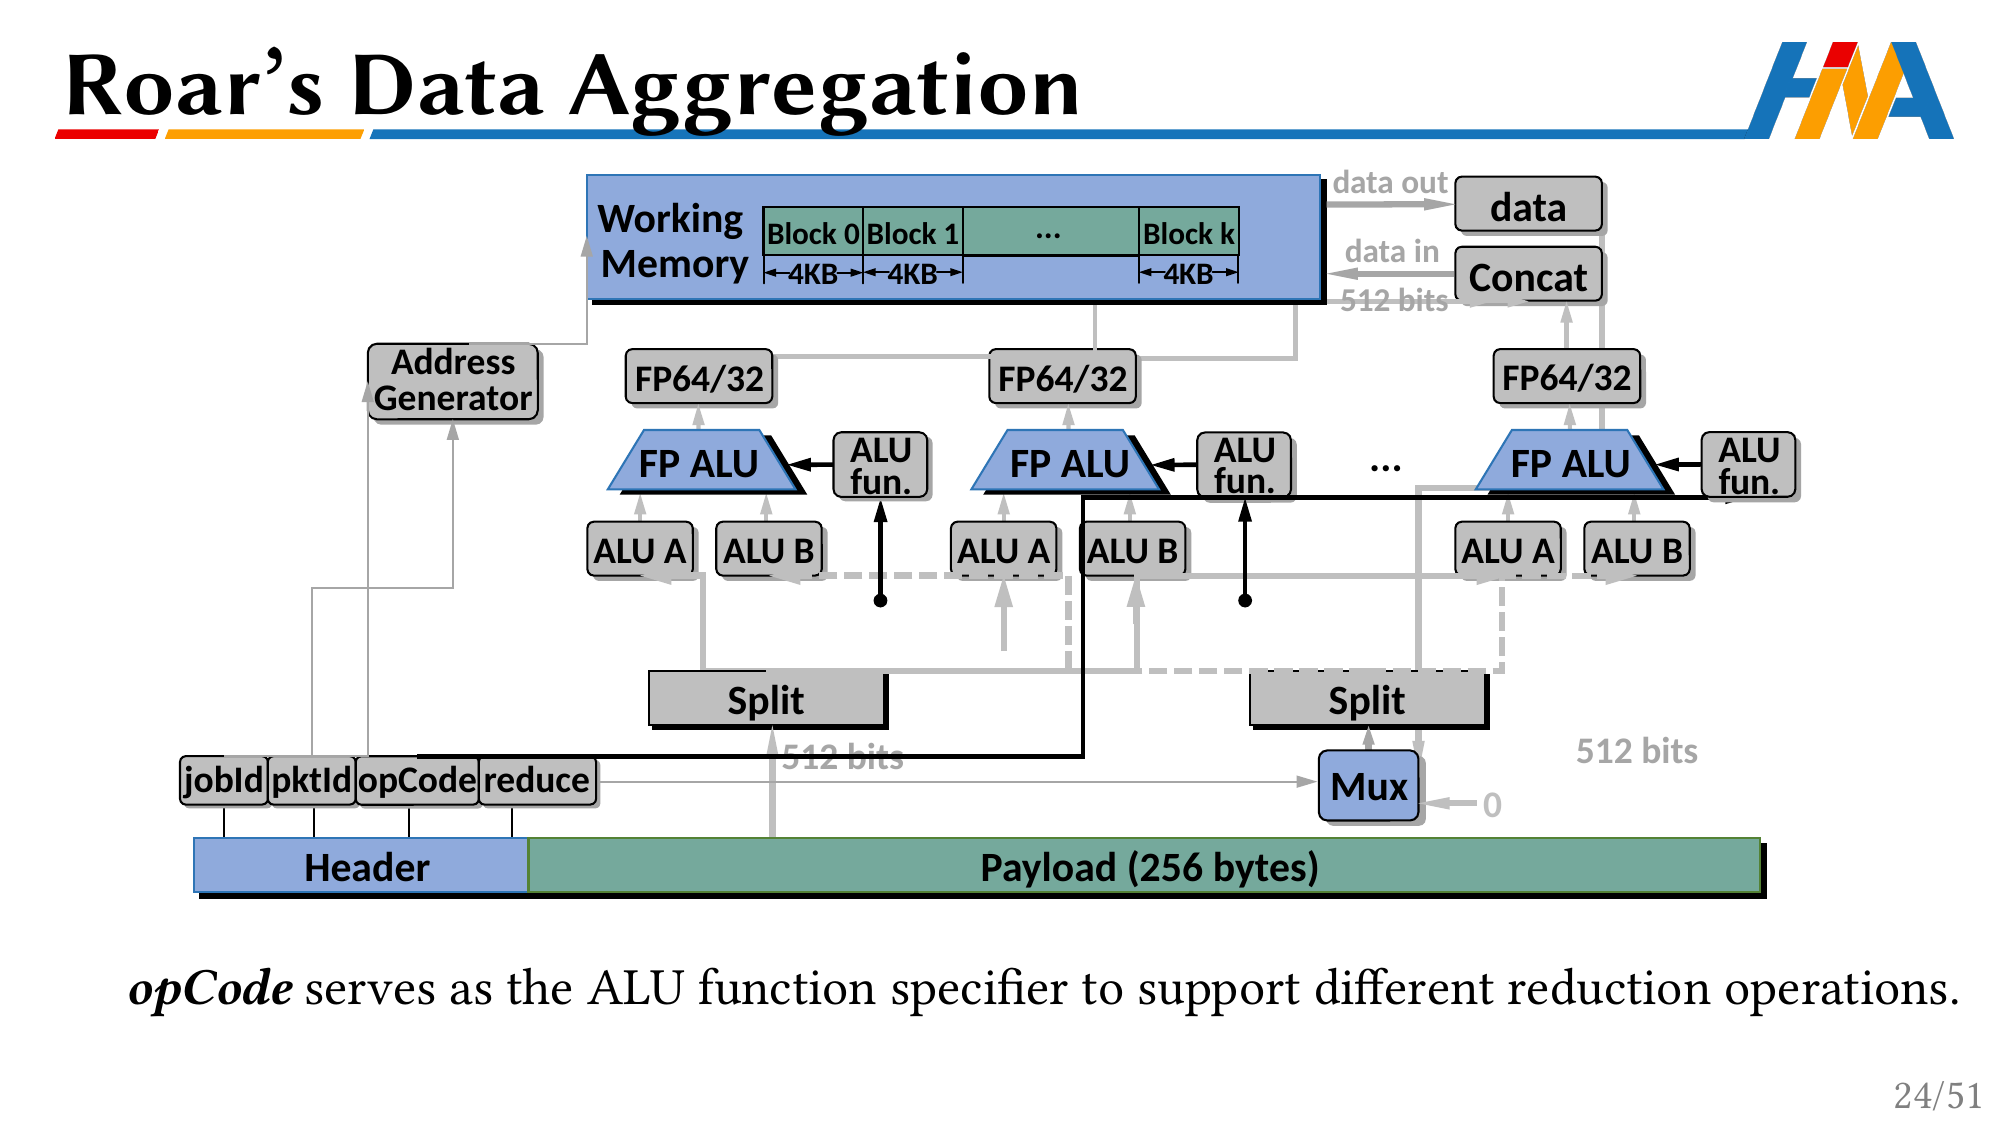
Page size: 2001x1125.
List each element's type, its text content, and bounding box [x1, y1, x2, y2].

picture [1744, 42, 1954, 139]
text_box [177, 160, 1767, 898]
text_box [787, 432, 933, 502]
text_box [417, 497, 1749, 757]
text_box opCode serves as the ALU function specifier to support different reduction operations. [112, 944, 1985, 1034]
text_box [1655, 432, 1802, 503]
list Roar’s Data Aggregation [60, 0, 1943, 129]
